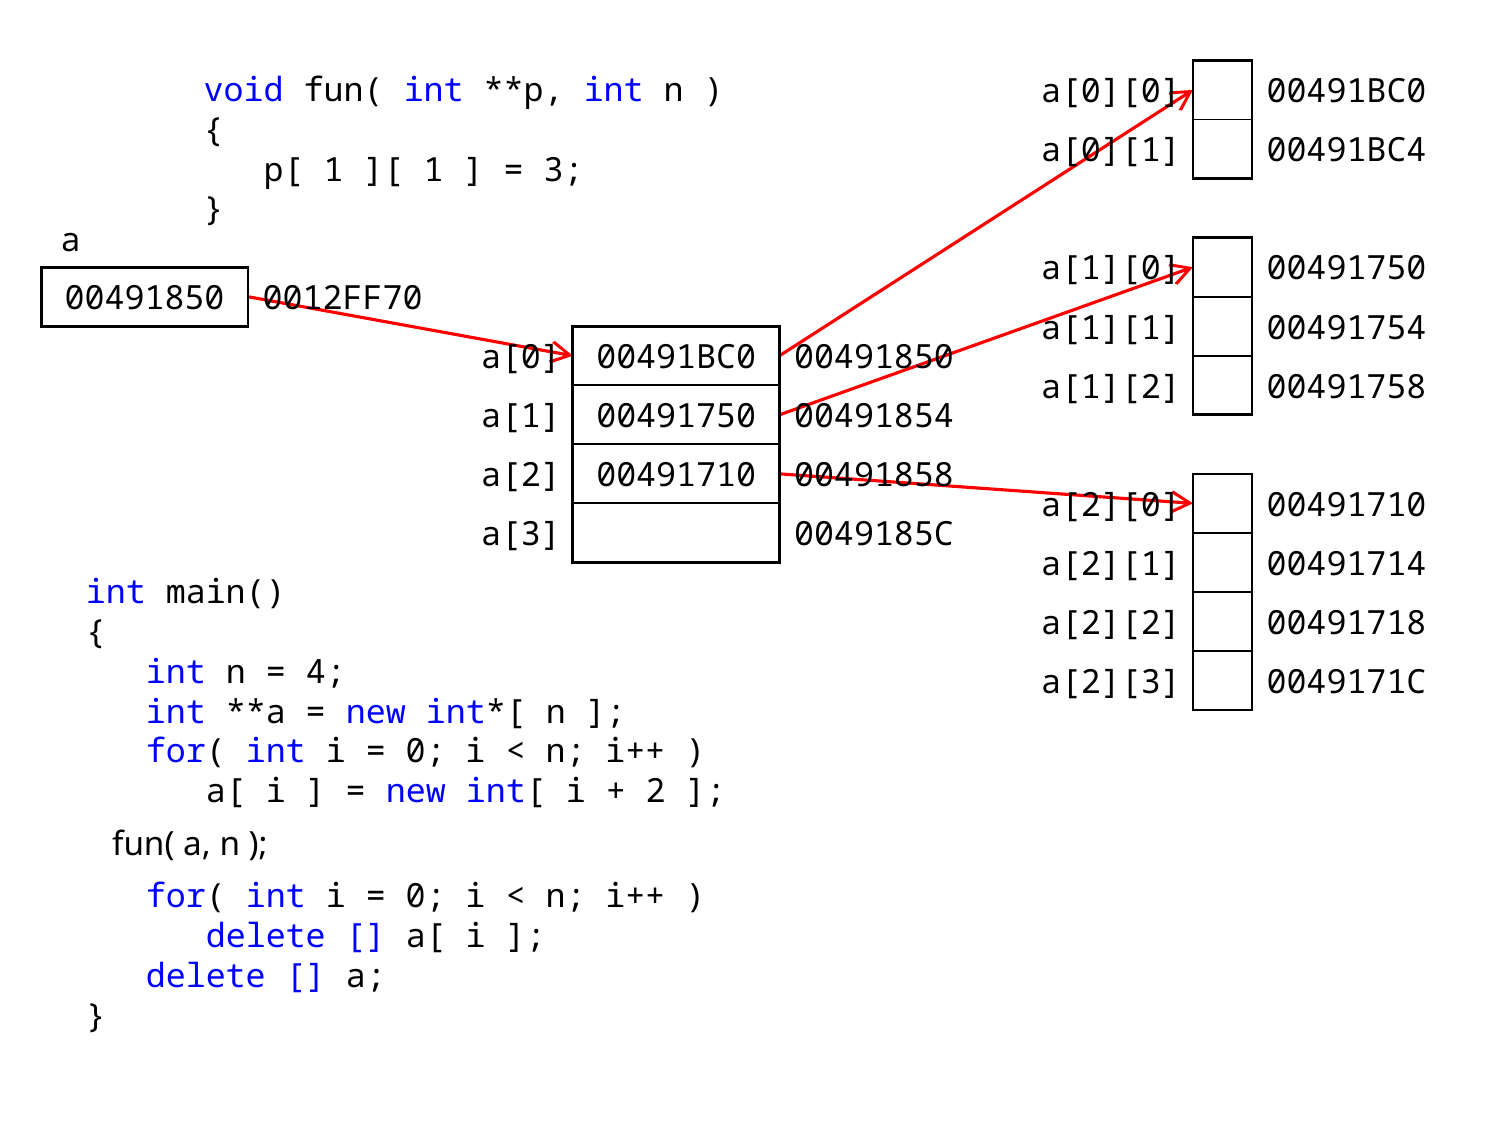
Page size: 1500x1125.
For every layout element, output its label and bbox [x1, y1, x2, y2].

table_cell [1194, 652, 1251, 709]
table_cell [1194, 120, 1251, 177]
table_header [986, 474, 1192, 533]
table_header [1253, 238, 1459, 297]
table_header [1253, 60, 1459, 120]
table_header [839, 60, 1192, 120]
table_cell [1253, 533, 1459, 710]
text_box [825, 317, 839, 326]
table_header [574, 328, 778, 384]
text_box [188, 60, 750, 238]
table_header [781, 326, 986, 385]
table_cell [1253, 297, 1459, 415]
text_box [962, 179, 1055, 238]
table_header [1194, 62, 1251, 119]
table_header [1194, 475, 1251, 532]
text_box [41, 208, 101, 268]
table_cell [337, 385, 571, 562]
table_cell [839, 120, 1192, 179]
table_cell [574, 445, 778, 502]
table_cell [1194, 593, 1251, 650]
table_header [43, 269, 247, 325]
table_cell [574, 386, 778, 443]
list [70, 562, 751, 1036]
table_header [249, 267, 571, 385]
table_header [1194, 239, 1251, 296]
table_cell [1194, 298, 1251, 355]
table_header [839, 238, 1192, 297]
table_cell [1194, 357, 1251, 413]
table_cell [1253, 120, 1459, 179]
table_cell [574, 504, 778, 561]
table_cell [1194, 534, 1251, 591]
table_header [1253, 474, 1459, 533]
table_cell [781, 297, 1192, 710]
